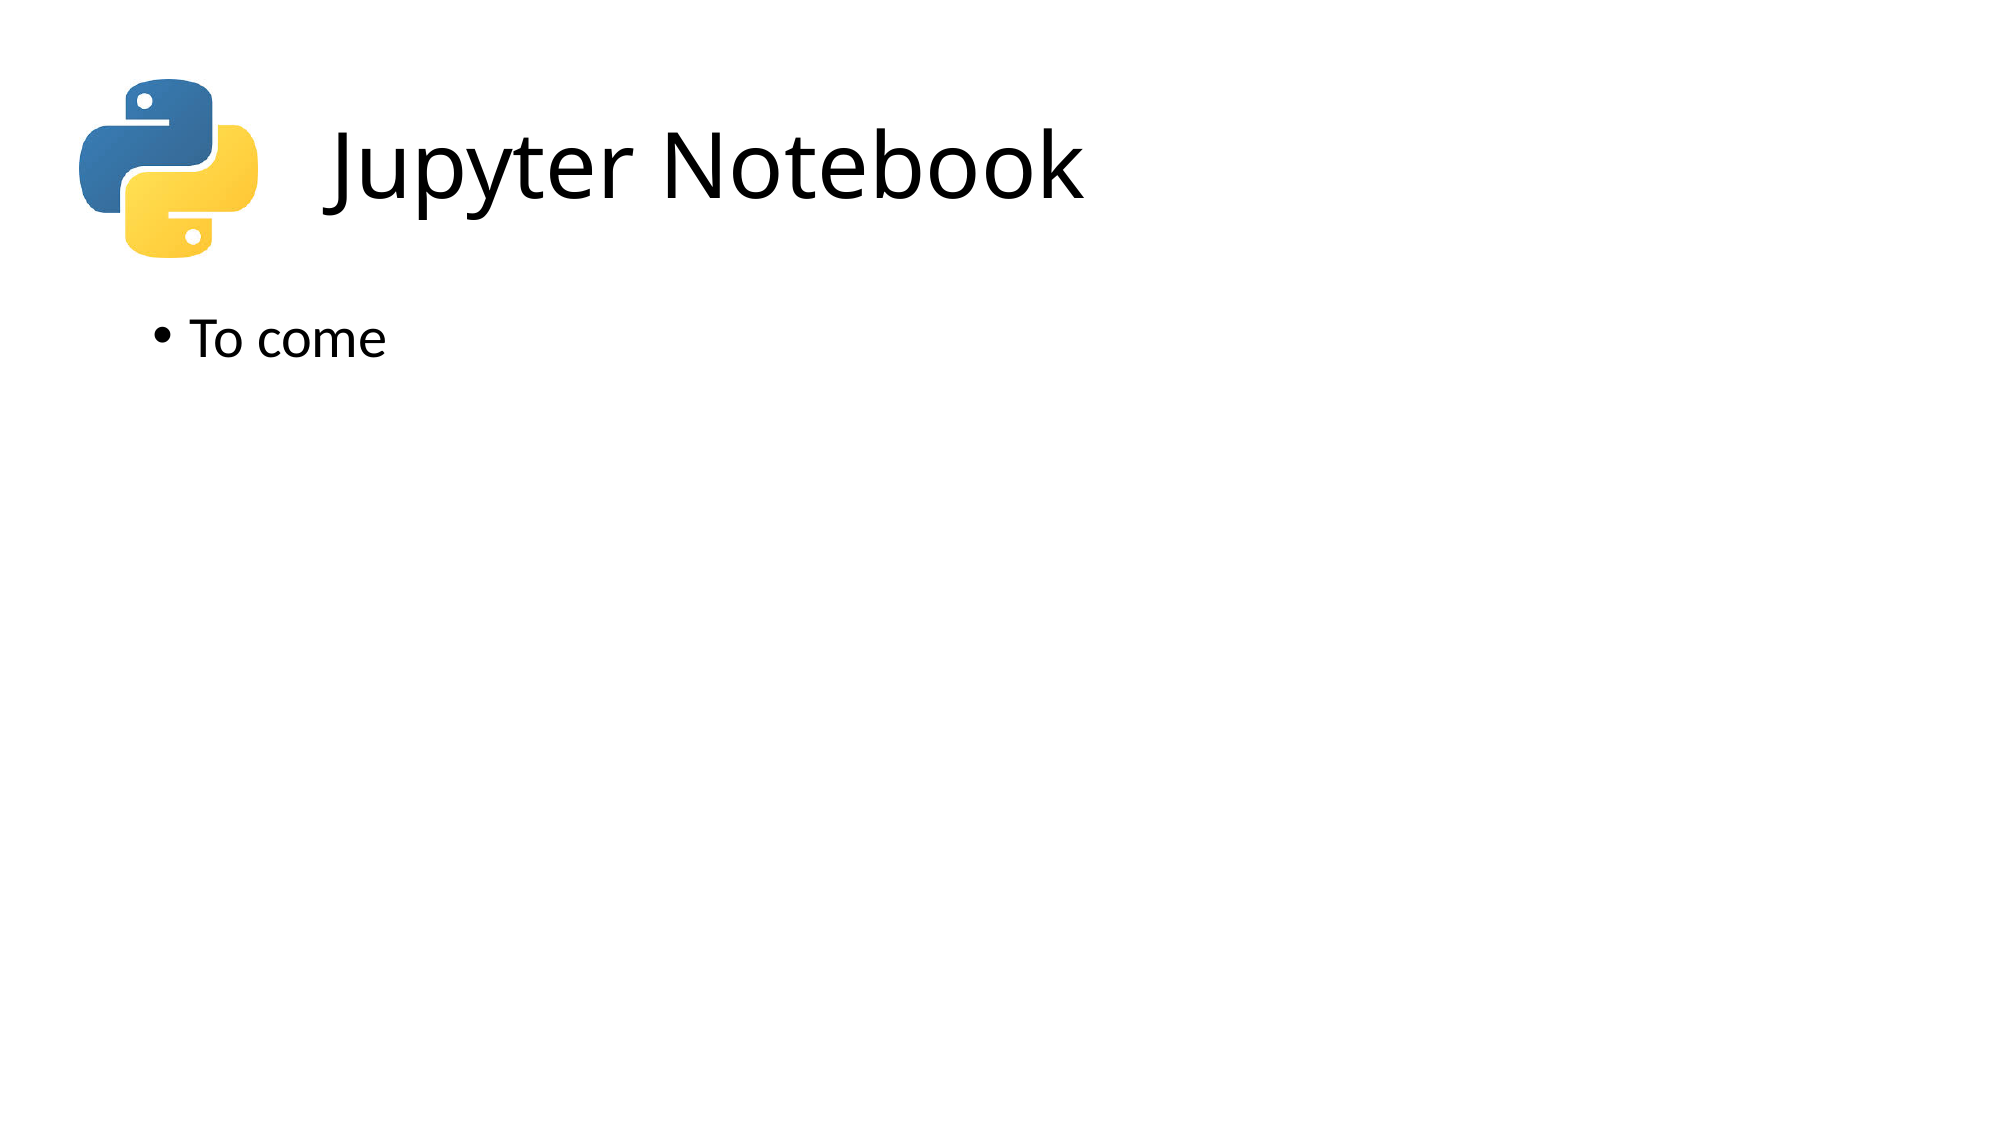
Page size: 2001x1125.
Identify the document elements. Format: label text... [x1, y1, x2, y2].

picture [79, 79, 258, 258]
title Jupyter Notebook [315, 59, 1863, 278]
list To come [137, 299, 1863, 1014]
